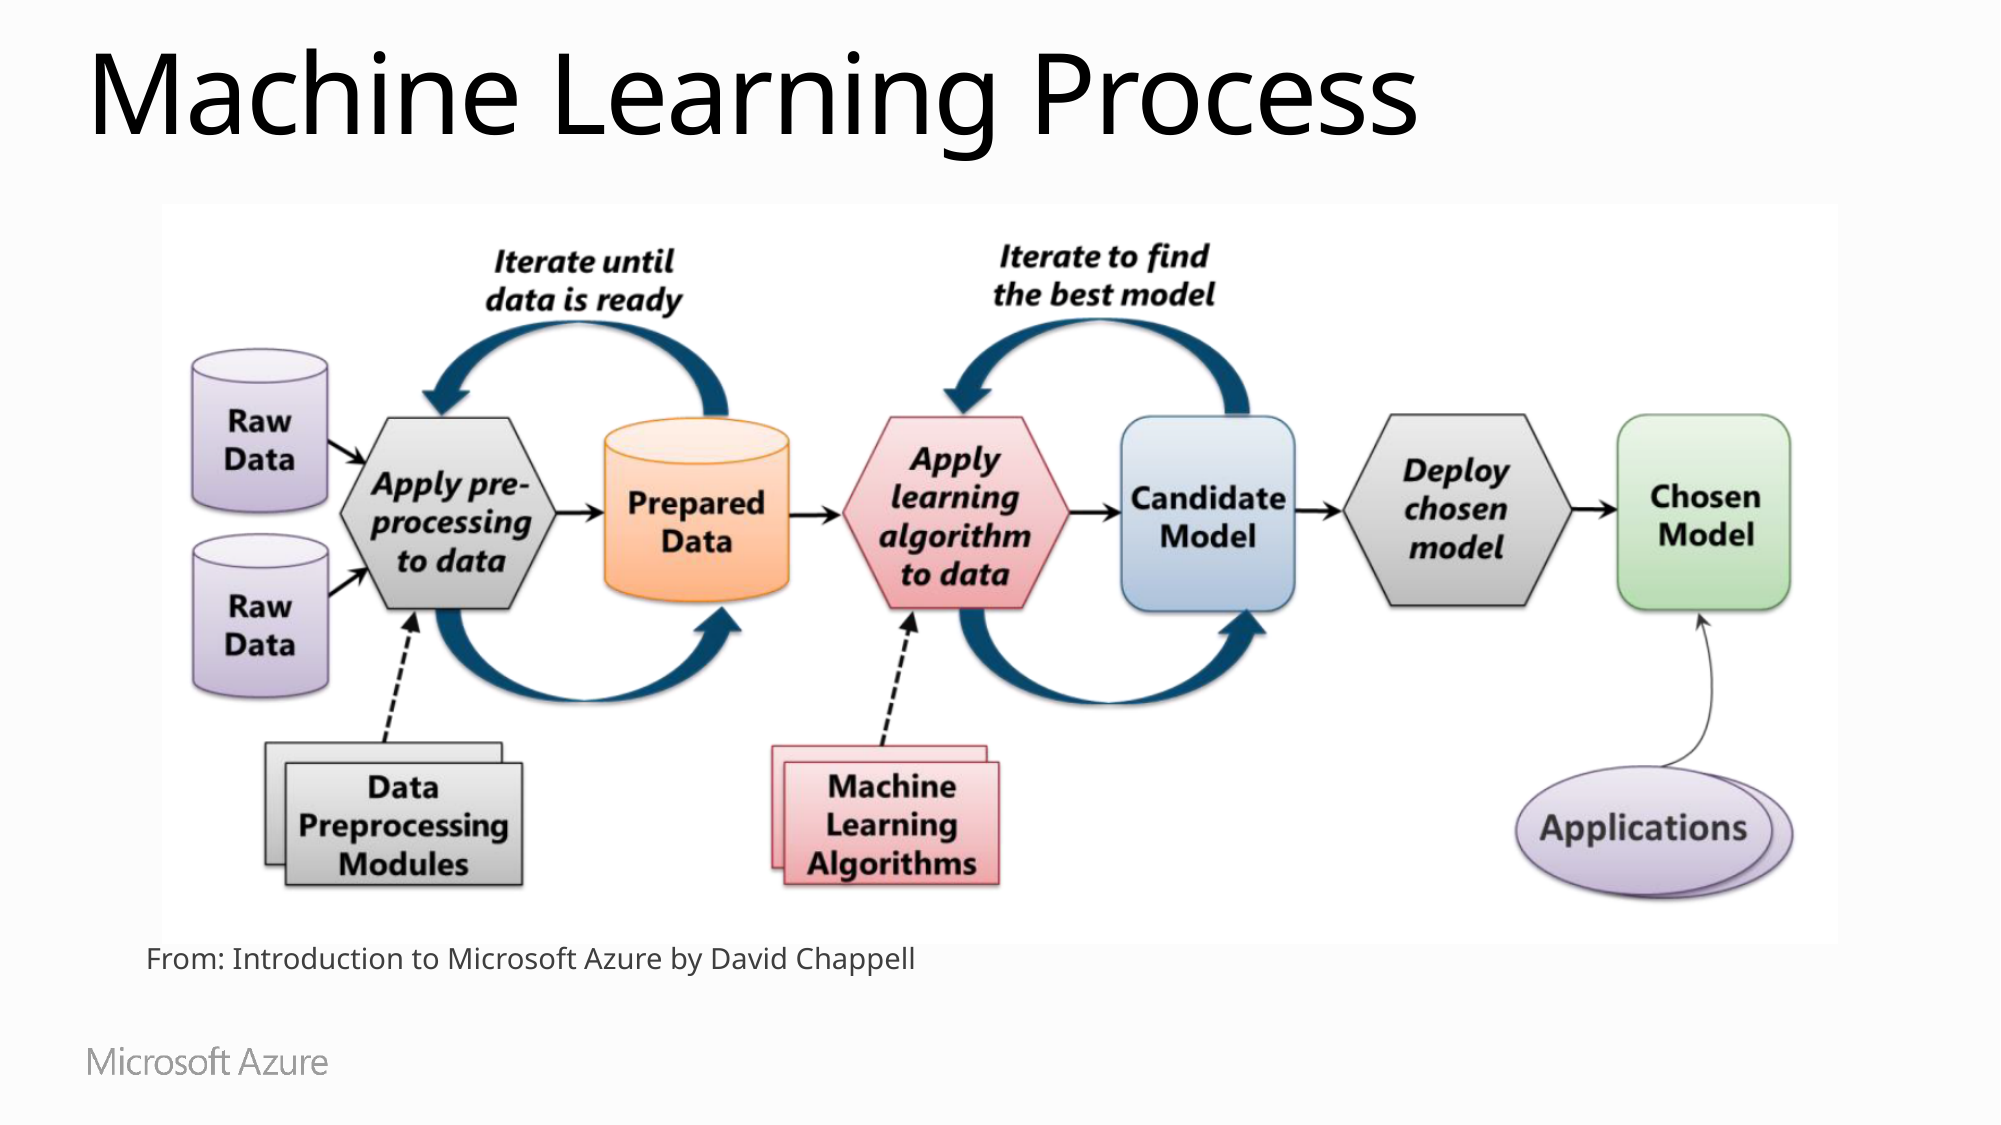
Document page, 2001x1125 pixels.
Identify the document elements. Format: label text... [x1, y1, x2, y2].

text_box From: Introduction to Microsoft Azure by David Chappell [145, 944, 917, 976]
title Machine Learning Process [85, 37, 1915, 161]
picture [162, 204, 1838, 944]
